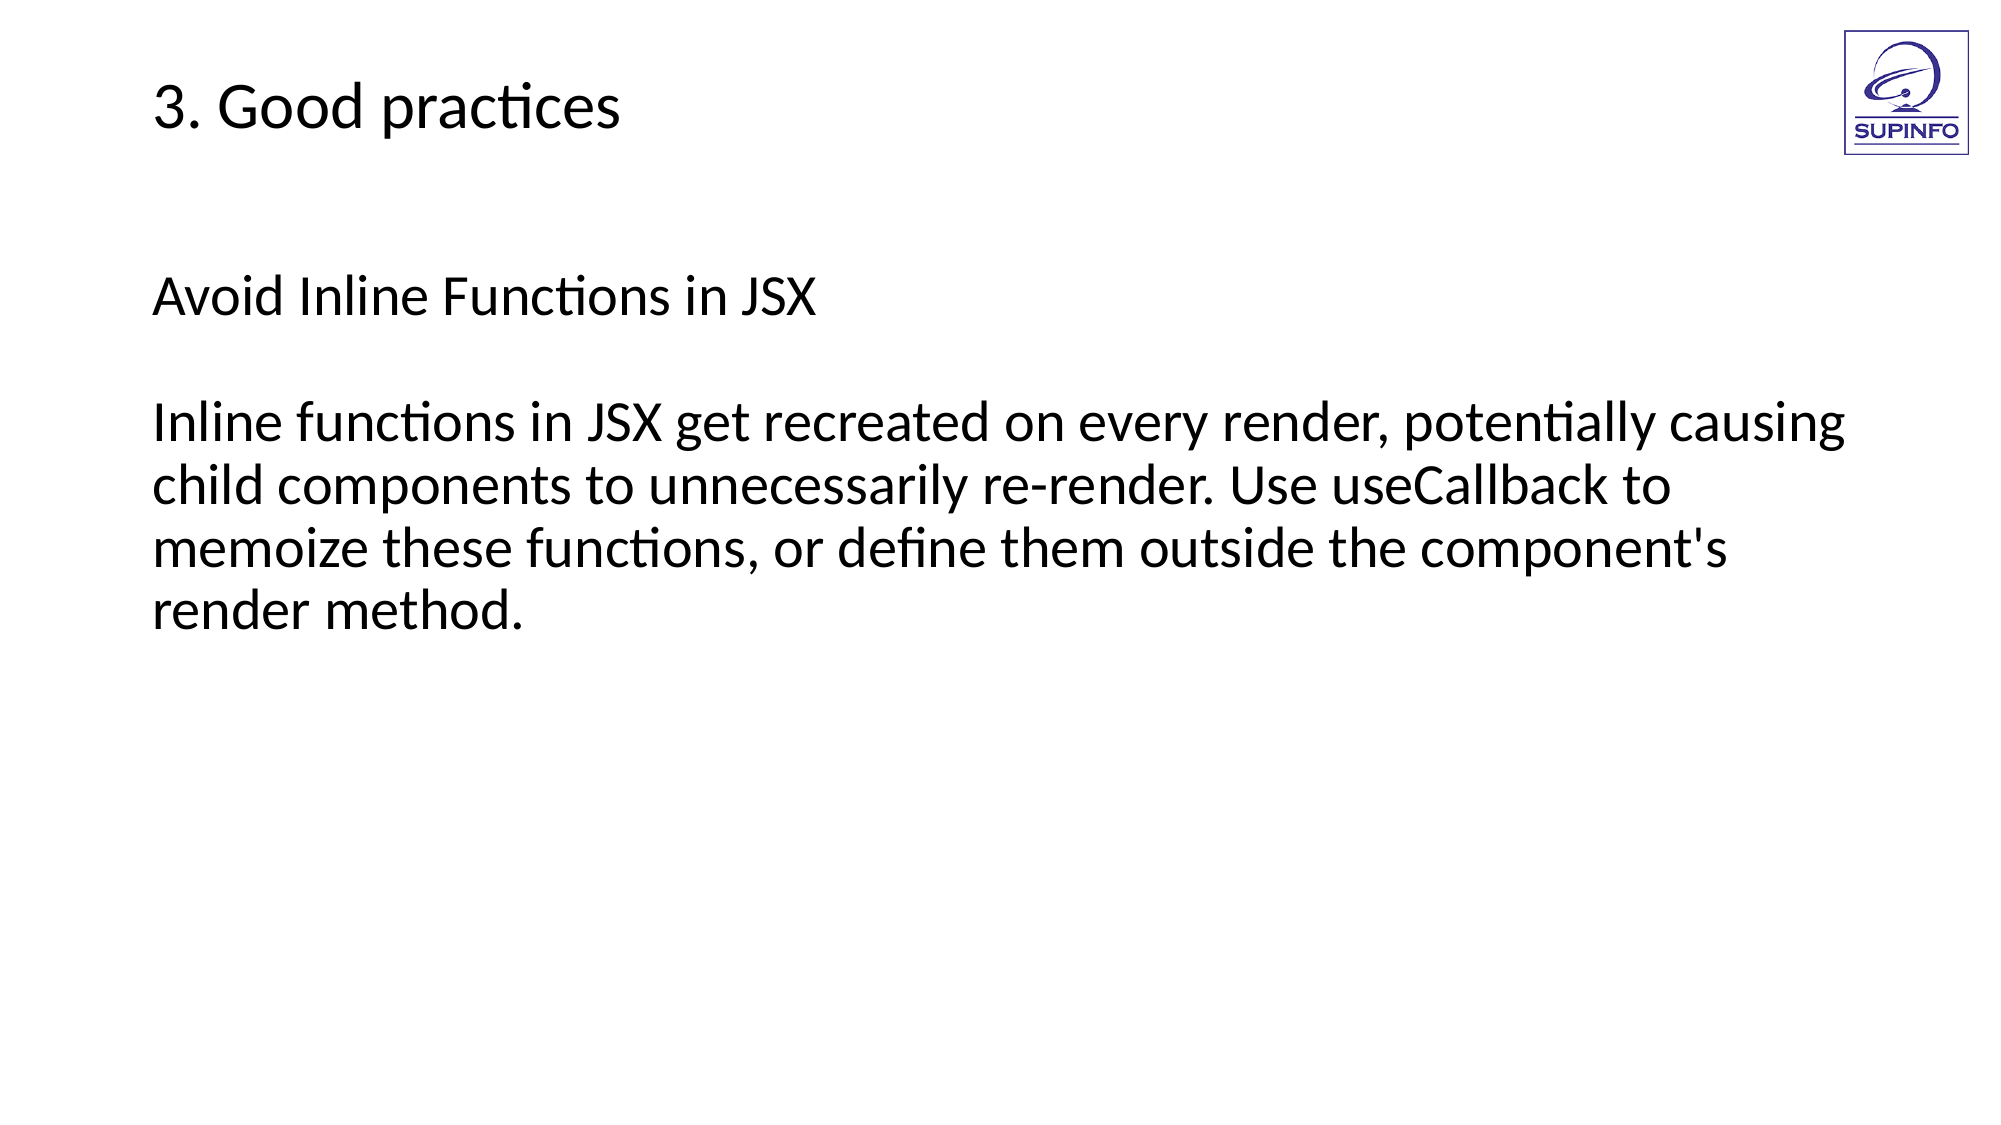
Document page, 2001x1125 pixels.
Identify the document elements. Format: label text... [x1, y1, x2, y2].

list Avoid Inline Functions in JSX Inline functions in JSX get recreated on every render, potentially causing child components to unnecessarily re-render. Use useCallback to memoize these functions, or define them outside the component's render method. [137, 257, 1863, 1014]
list 3. Good practices [137, 63, 1862, 157]
picture [1844, 30, 1969, 155]
